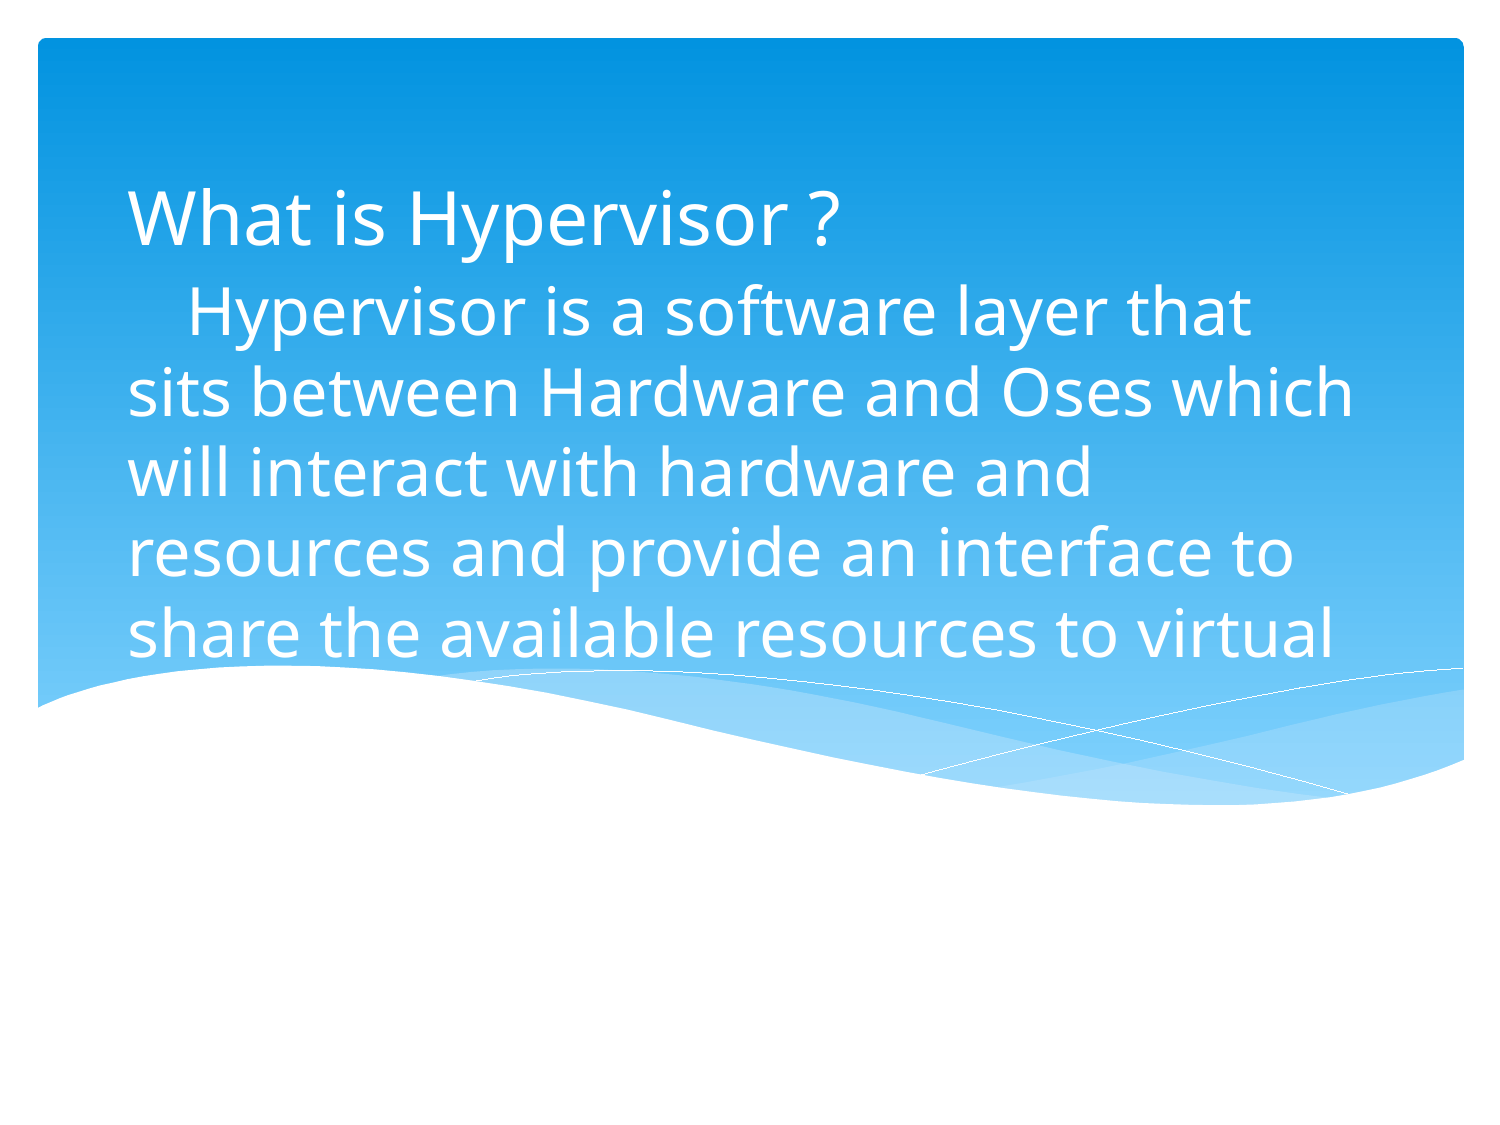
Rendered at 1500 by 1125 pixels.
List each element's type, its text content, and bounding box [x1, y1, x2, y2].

title What is Hypervisor ? Hypervisor is a software layer that sits between Hardware and Oses which will interact with hardware and resources and provide an interface to share the available resources to virtual containers [112, 162, 1388, 900]
